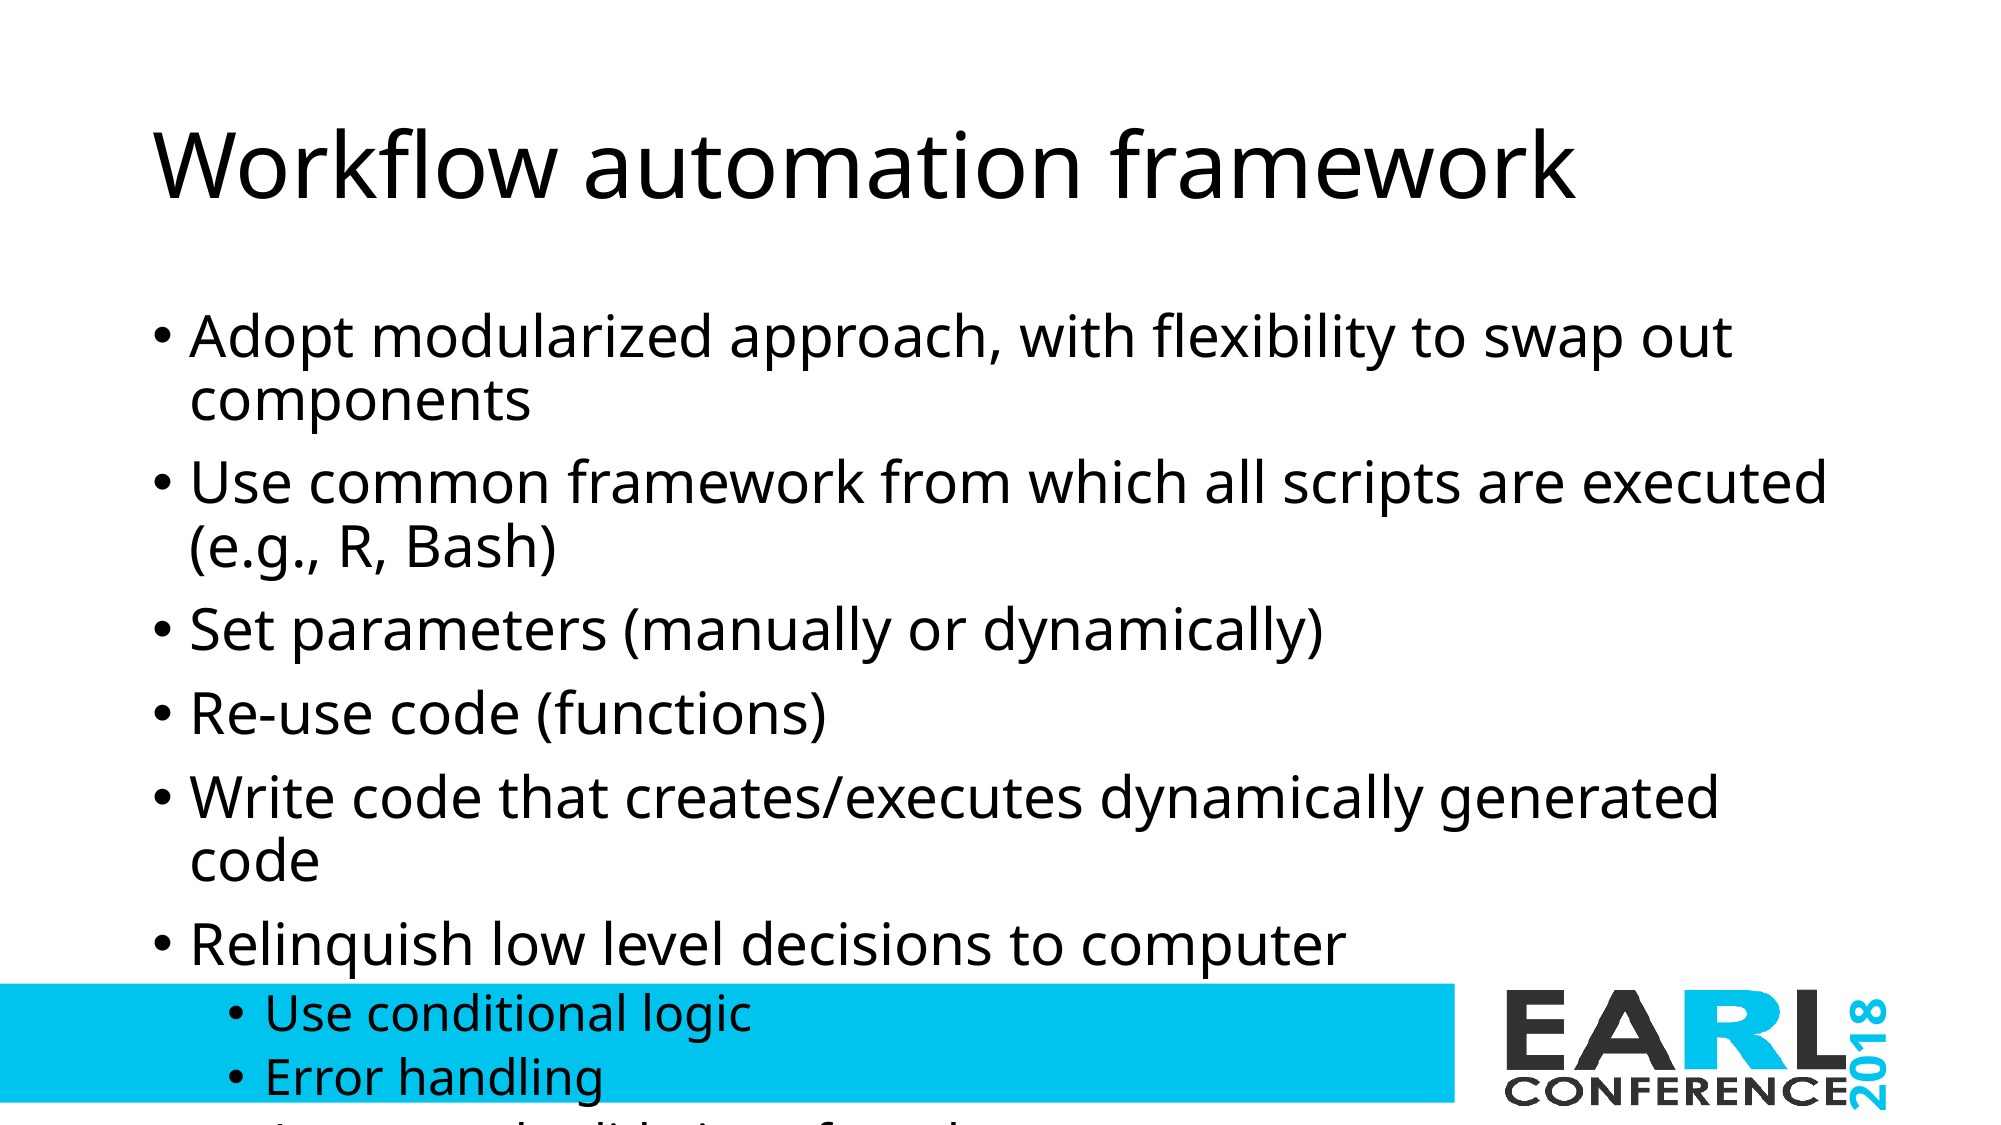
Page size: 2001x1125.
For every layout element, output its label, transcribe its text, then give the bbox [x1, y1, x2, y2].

title Workflow automation framework [137, 59, 1863, 278]
picture [1487, 1066, 1863, 1115]
picture [1855, 1066, 1863, 1073]
list Adopt modularized approach, with flexibility to swap out components Use common framework from which all scripts are executed (e.g., R, Bash) Set parameters (manually or dynamically) Re-use code (functions) Write code that creates/executes dynamically generated code Relinquish low level decisions to computer Use conditional logic Error handling Automated validation of results [137, 299, 1863, 1066]
